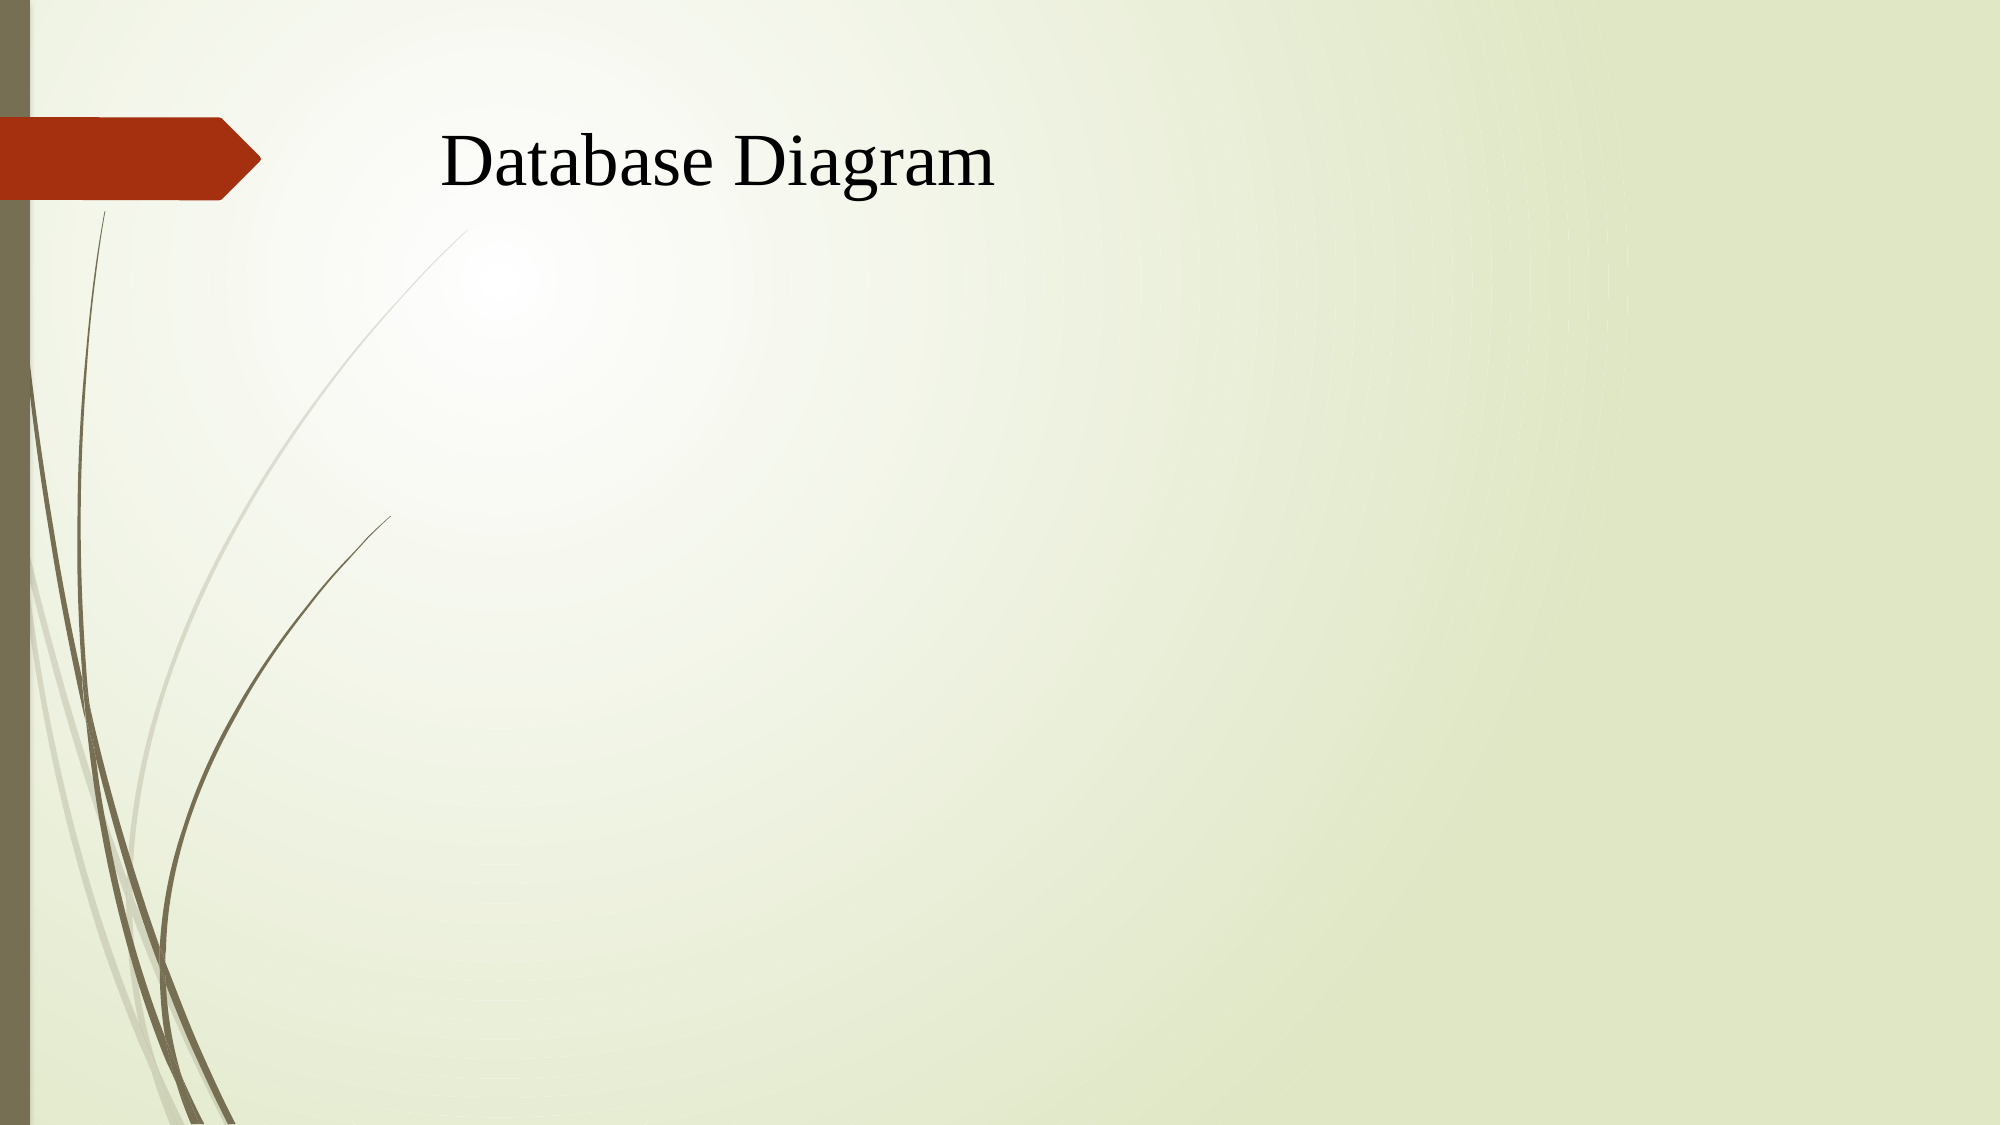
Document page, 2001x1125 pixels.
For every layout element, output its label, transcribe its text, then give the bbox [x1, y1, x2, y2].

title Database Diagram [425, 102, 1888, 313]
